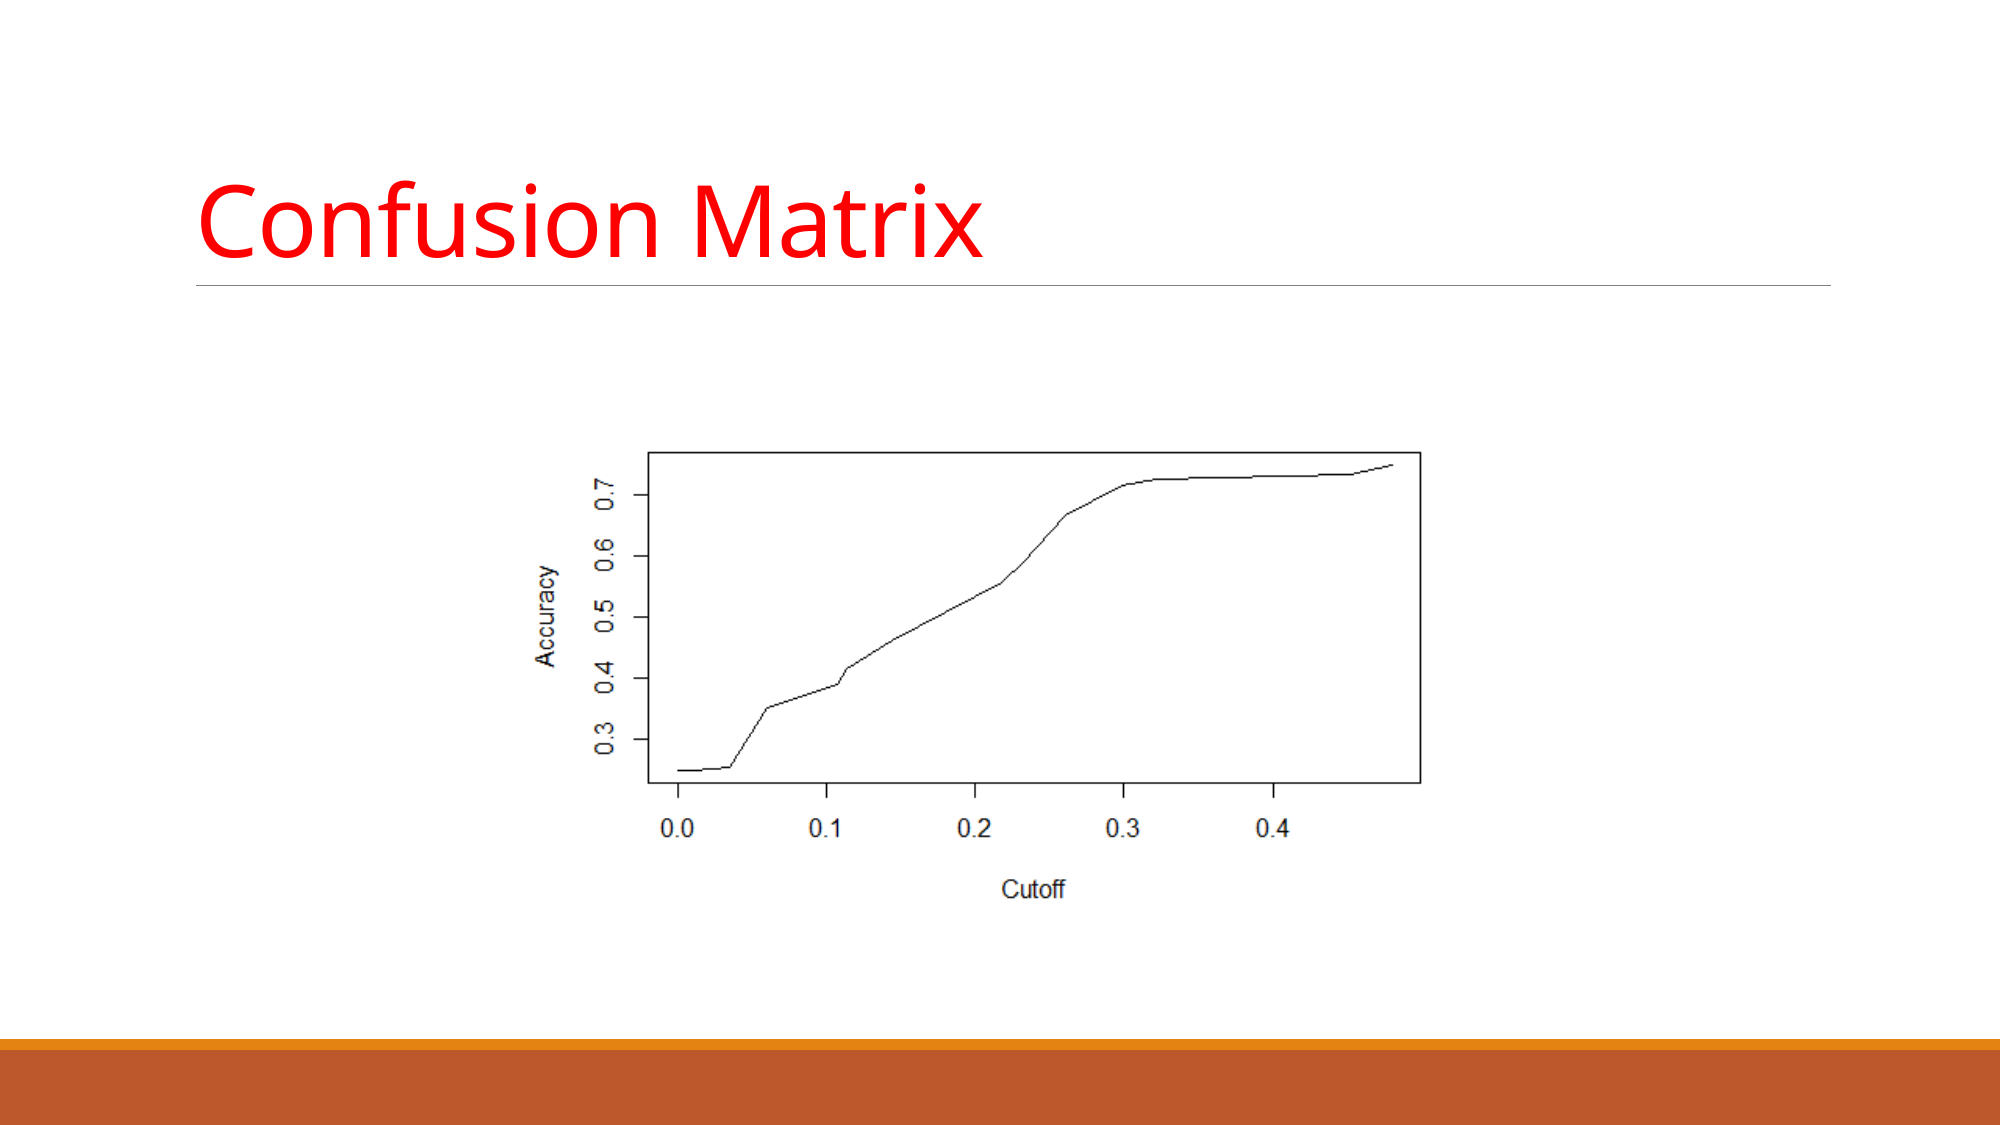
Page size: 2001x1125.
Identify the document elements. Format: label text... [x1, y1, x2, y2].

title Confusion Matrix [180, 47, 1830, 285]
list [525, 329, 1485, 936]
